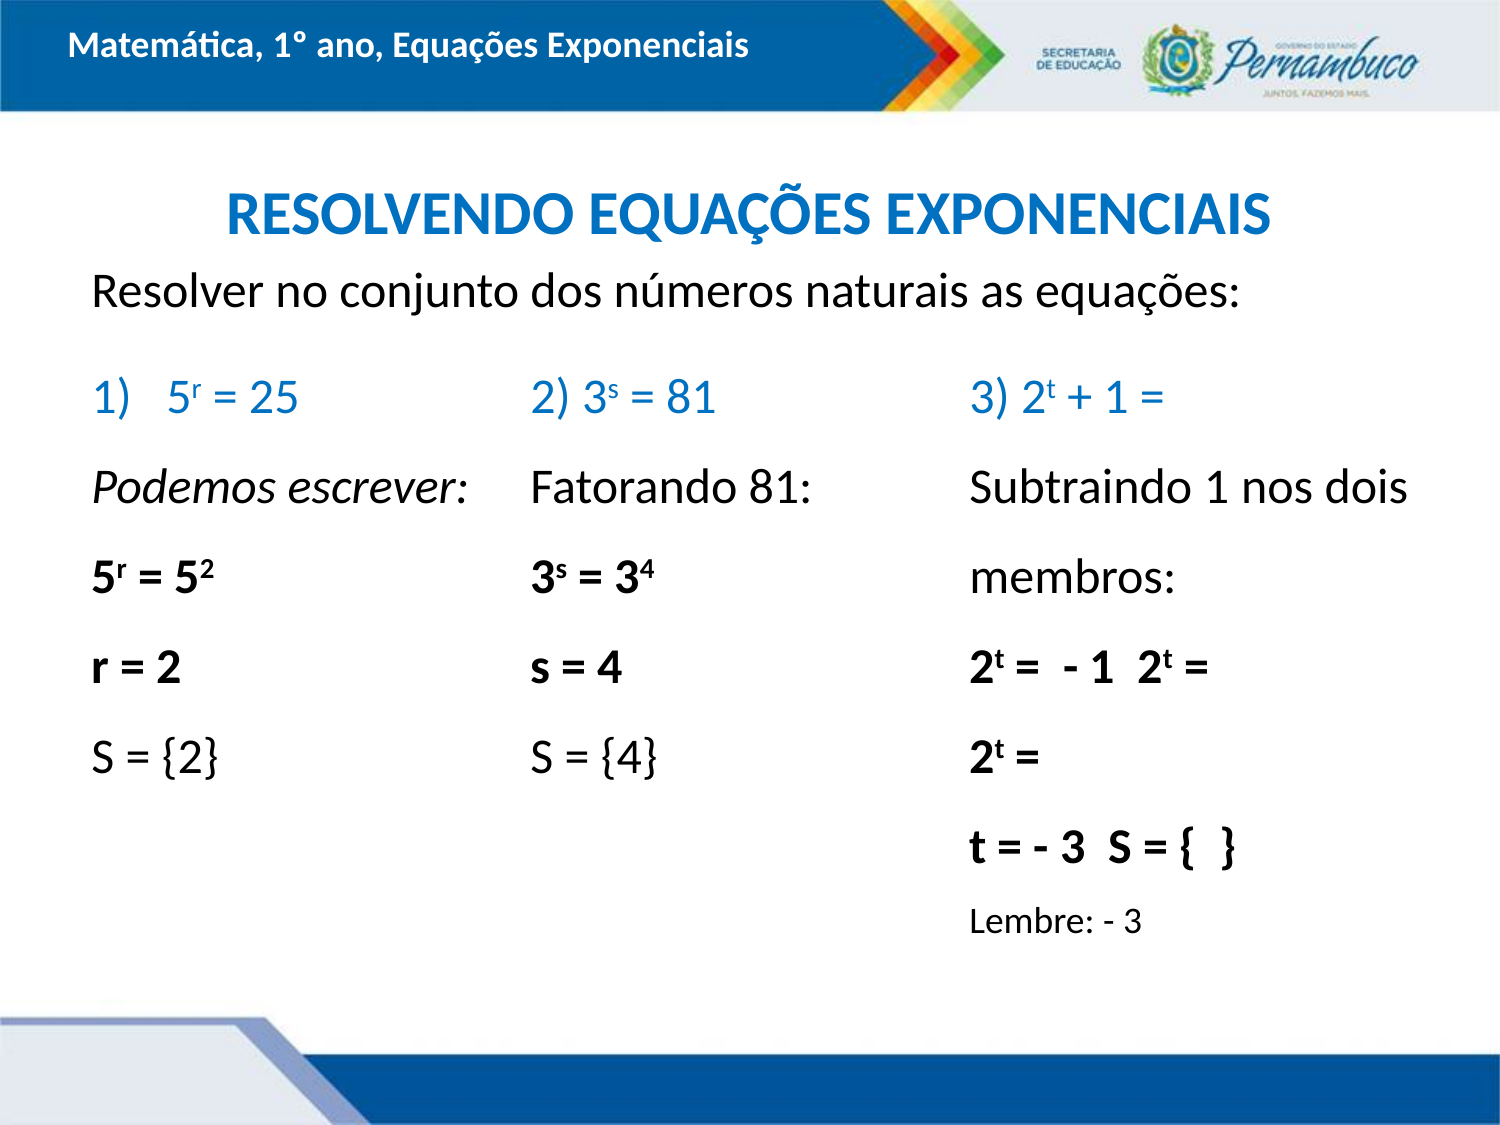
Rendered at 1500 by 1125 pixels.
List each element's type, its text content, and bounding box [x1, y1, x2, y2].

text_box RESOLVENDO EQUAÇÕES EXPONENCIAIS [76, 89, 1424, 219]
text_box Matemática, 1º ano, Equações Exponenciais [52, 12, 869, 119]
picture [0, 0, 1500, 1125]
text_box Resolver no conjunto dos números naturais as equações: [76, 219, 1424, 415]
